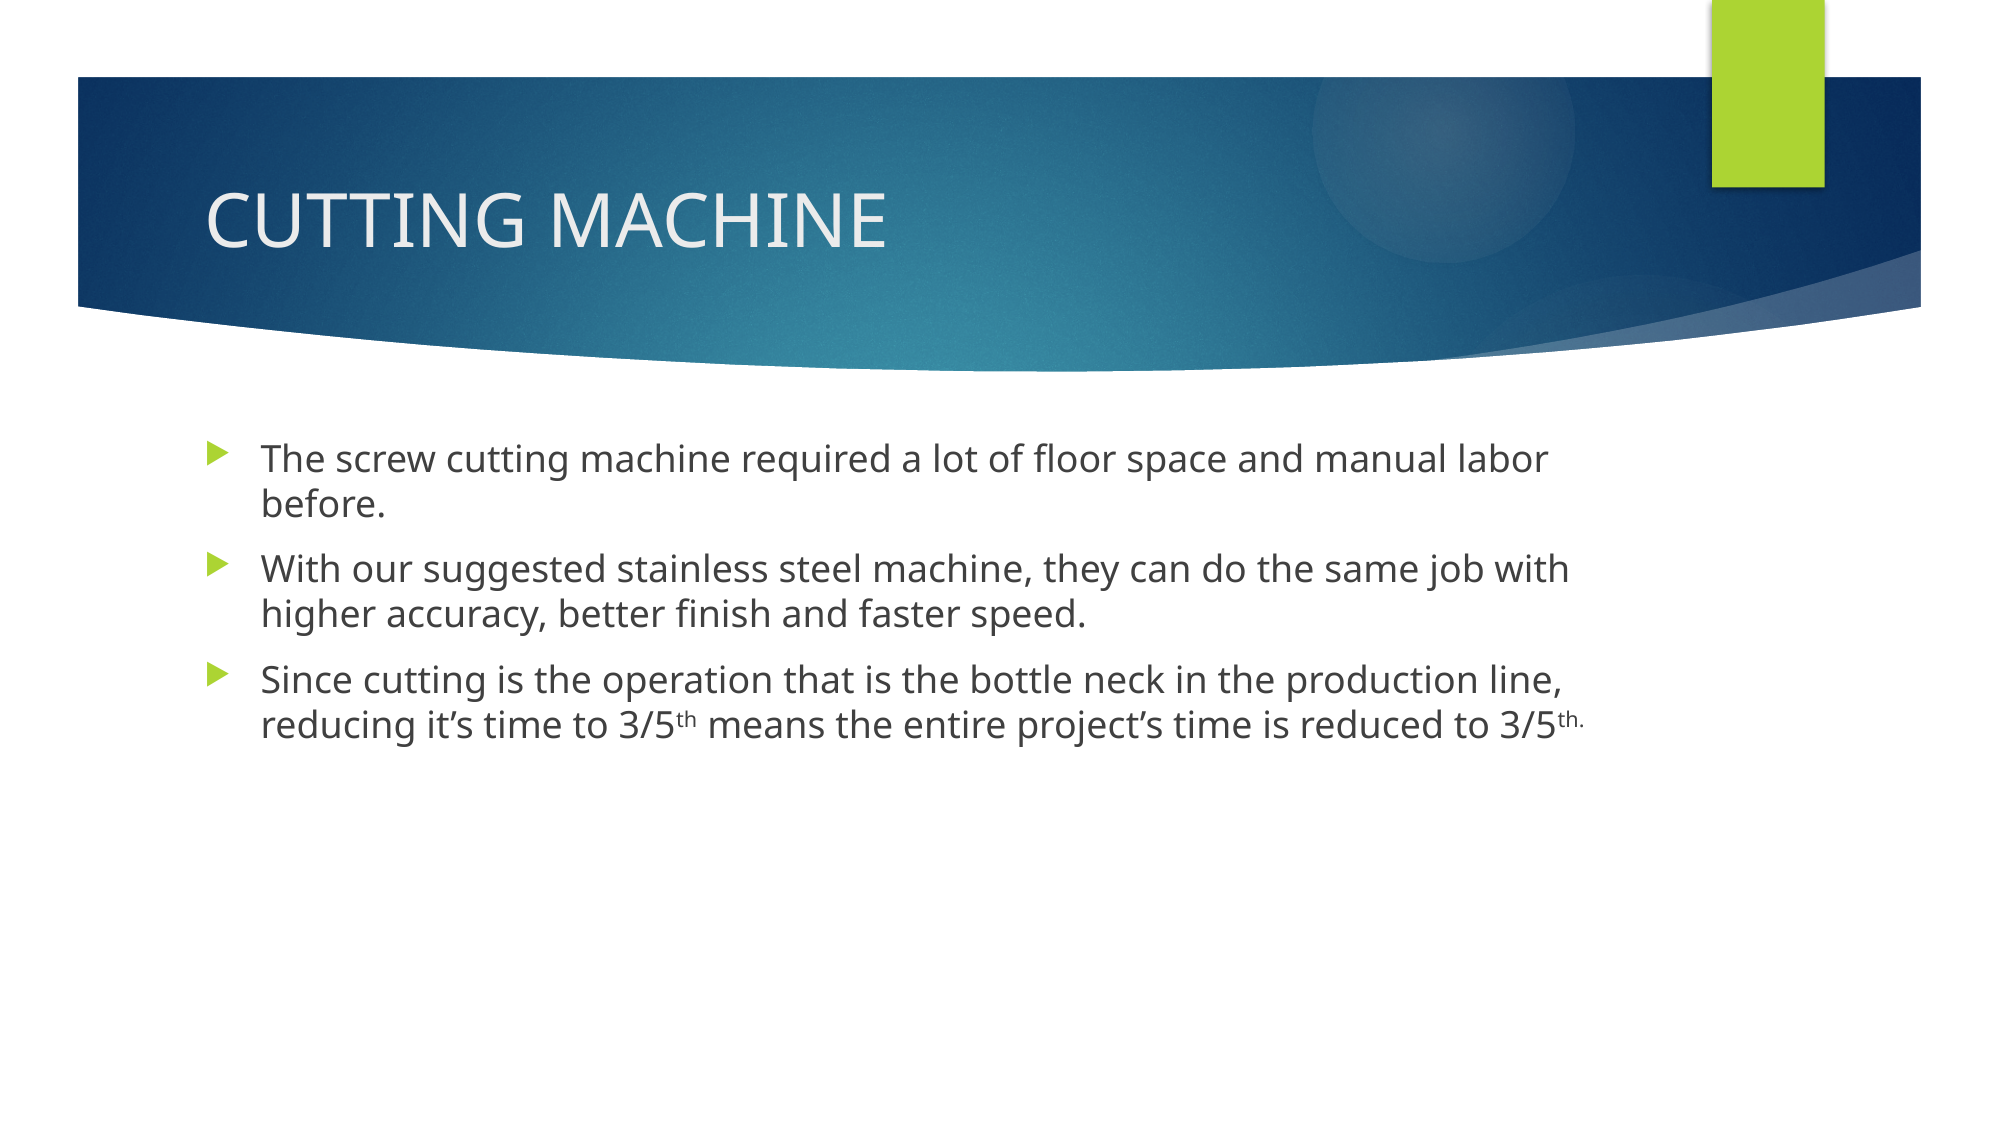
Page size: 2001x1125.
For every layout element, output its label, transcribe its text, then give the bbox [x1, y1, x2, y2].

title CUTTING MACHINE [189, 159, 1627, 276]
list The screw cutting machine required a lot of floor space and manual labor before. With our suggested stainless steel machine, they can do the same job with higher accuracy, better finish and faster speed. Since cutting is the operation that is the bottle neck in the production line, reducing it’s time to 3/5th means the entire project’s time is reduced to 3/5th. [189, 427, 1627, 988]
